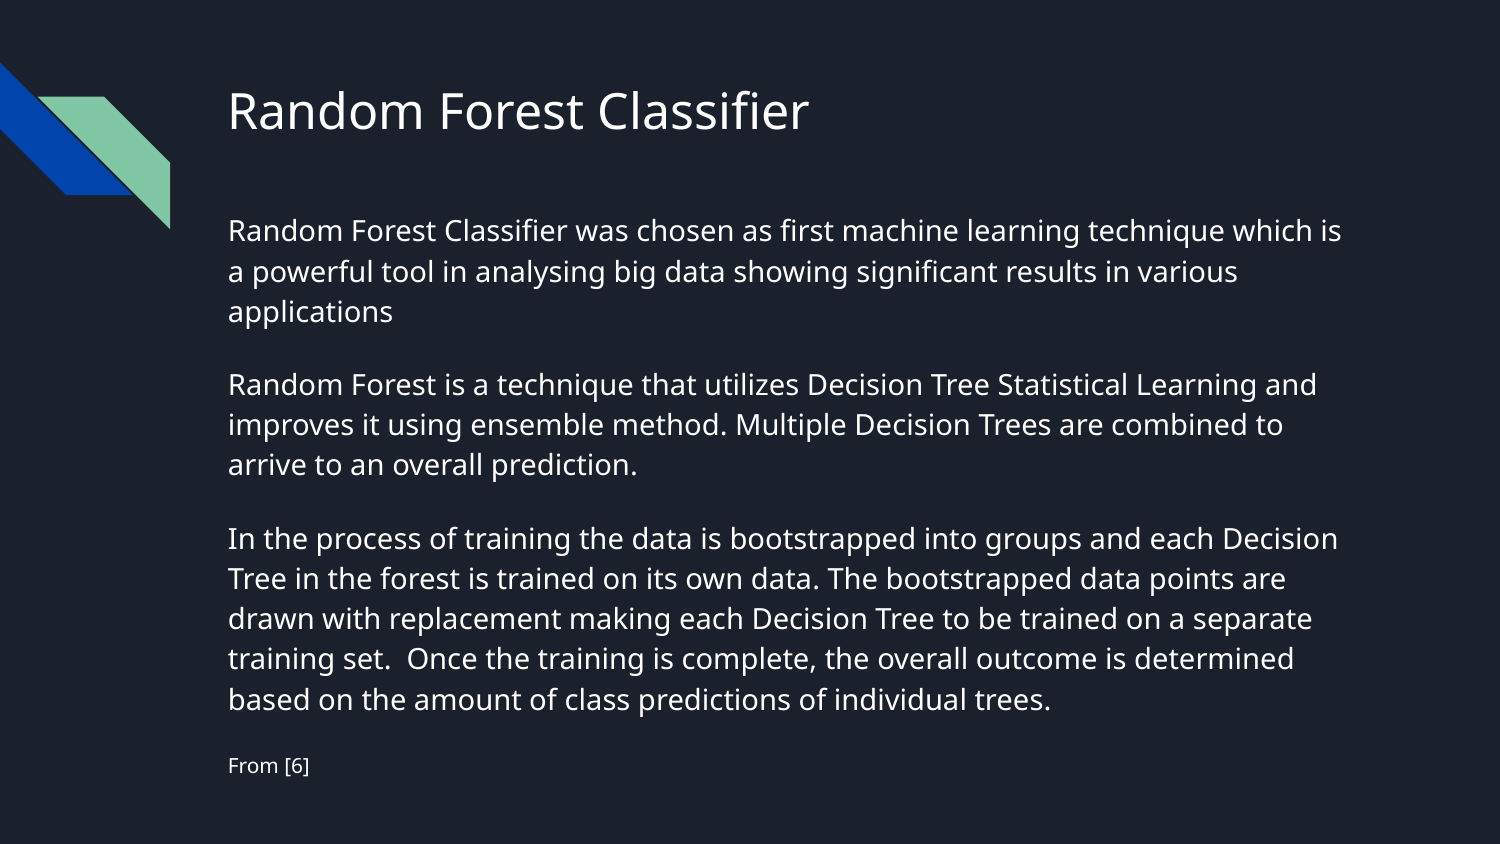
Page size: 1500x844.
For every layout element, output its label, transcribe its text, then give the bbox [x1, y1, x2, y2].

title Random Forest Classifier [212, 64, 1368, 192]
list Random Forest Classifier was chosen as first machine learning technique which is a powerful tool in analysing big data showing significant results in various applications Random Forest is a technique that utilizes Decision Tree Statistical Learning and improves it using ensemble method. Multiple Decision Trees are combined to arrive to an overall prediction. In the process of training the data is bootstrapped into groups and each Decision Tree in the forest is trained on its own data. The bootstrapped data points are drawn with replacement making each Decision Tree to be trained on a separate training set. Once the training is complete, the overall outcome is determined based on the amount of class predictions of individual trees. From [6] [212, 192, 1368, 780]
